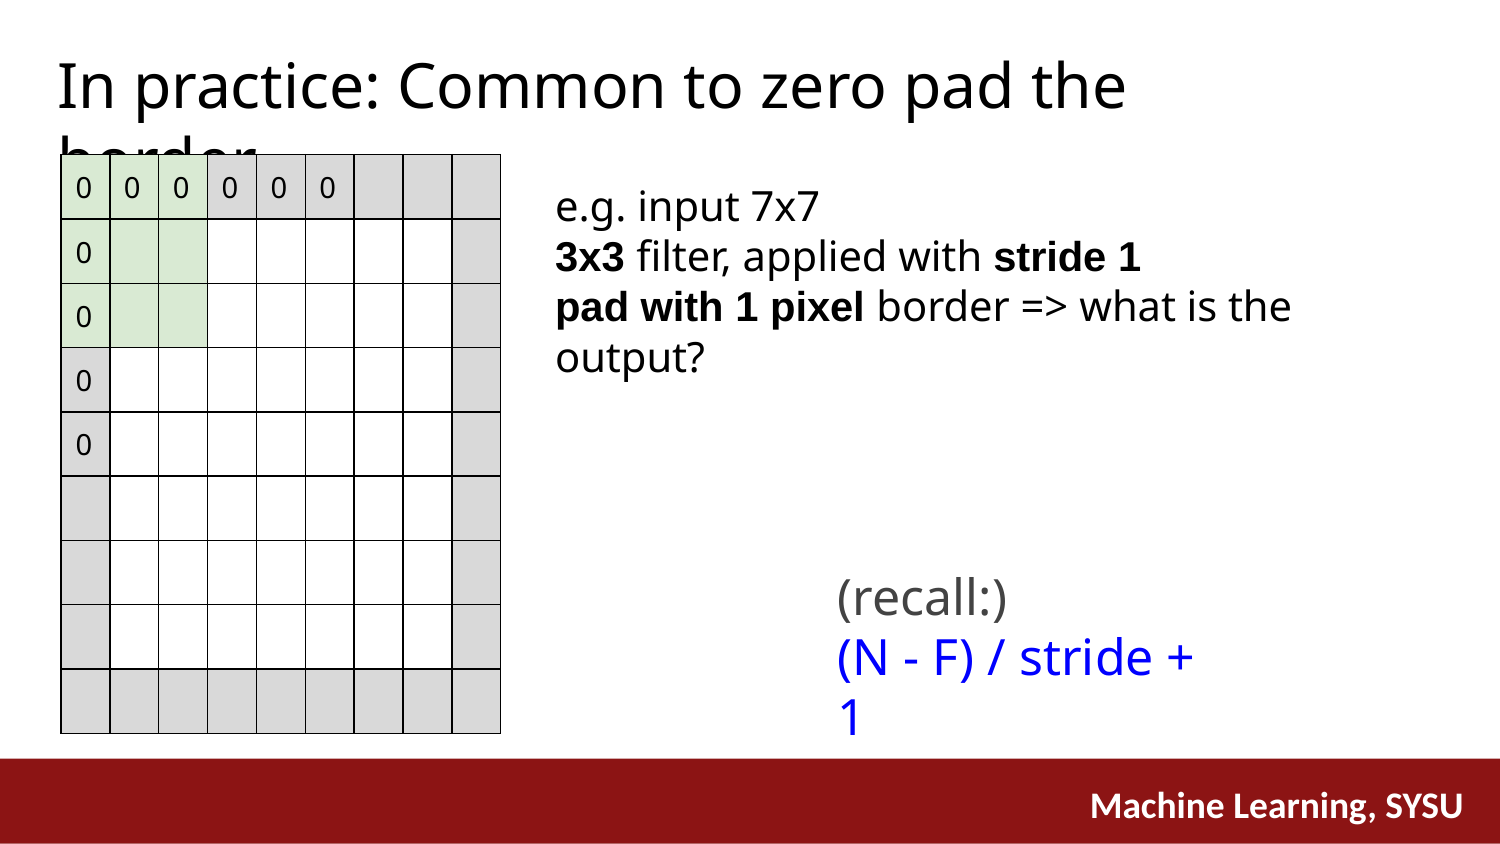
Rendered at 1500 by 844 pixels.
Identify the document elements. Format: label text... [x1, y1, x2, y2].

table_cell [453, 220, 500, 283]
table_cell [355, 220, 402, 283]
table_cell [208, 284, 256, 347]
table_cell [355, 413, 402, 475]
table_cell [111, 220, 158, 283]
table_cell [257, 477, 305, 540]
table_cell [257, 348, 305, 411]
table_cell [306, 477, 353, 540]
table_cell 0 [62, 220, 109, 283]
table_cell [453, 541, 500, 604]
table_cell [404, 348, 451, 411]
table_cell [257, 541, 305, 604]
table_cell [404, 413, 451, 475]
table_cell [159, 348, 207, 411]
table_cell [355, 284, 402, 347]
table_cell [306, 284, 353, 347]
table_cell [355, 348, 402, 411]
table_cell [111, 670, 158, 733]
table_cell [257, 413, 305, 475]
table_cell [306, 348, 353, 411]
table_cell [159, 477, 207, 540]
table_cell [404, 220, 451, 283]
table_cell 0 [62, 413, 109, 475]
table_cell [306, 541, 353, 604]
table_cell [257, 284, 305, 347]
table_cell [208, 220, 256, 283]
table_cell [453, 348, 500, 411]
table_cell [111, 605, 158, 668]
table_cell [404, 670, 451, 733]
table_cell [404, 605, 451, 668]
table_cell [111, 413, 158, 475]
table_cell [453, 284, 500, 347]
table_cell [306, 605, 353, 668]
table_cell [62, 477, 109, 540]
table_cell [355, 670, 402, 733]
table_cell [453, 670, 500, 733]
table_cell [159, 605, 207, 668]
table_cell [62, 541, 109, 604]
table_cell [306, 670, 353, 733]
table_cell [257, 605, 305, 668]
table_cell [159, 413, 207, 475]
table_cell [62, 605, 109, 668]
table_cell [257, 220, 305, 283]
table_cell [306, 413, 353, 475]
table_cell [404, 284, 451, 347]
table_cell [159, 541, 207, 604]
table_header [355, 155, 402, 218]
table_cell [208, 541, 256, 604]
table_cell [111, 541, 158, 604]
table_cell [453, 477, 500, 540]
table_cell [111, 284, 158, 347]
table_cell [257, 670, 305, 733]
table_cell [159, 284, 207, 347]
table_cell [306, 220, 353, 283]
table_cell [159, 670, 207, 733]
table_header 0 [257, 155, 305, 218]
table_cell [404, 541, 451, 604]
table_cell [208, 348, 256, 411]
table_header 0 [208, 155, 256, 218]
table_cell 0 [62, 348, 109, 411]
table_cell [208, 477, 256, 540]
table_cell [453, 413, 500, 475]
table_header [453, 155, 500, 218]
table_cell [404, 477, 451, 540]
table_cell [208, 670, 256, 733]
table_header 0 [62, 155, 109, 218]
table_header 0 [306, 155, 353, 218]
text_box (recall:) (N - F) / stride + 1 [835, 563, 1233, 746]
table_header 0 [111, 155, 158, 218]
table_cell [453, 605, 500, 668]
text_box e.g. input 7x7 3x3 filter, applied with stride 1 pad with 1 pixel border => what is the output? [553, 178, 1421, 381]
table_cell [111, 348, 158, 411]
table_cell [355, 605, 402, 668]
table_header [404, 155, 451, 218]
table_cell 0 [62, 284, 109, 347]
title In practice: Common to zero pad the border [55, 43, 1267, 196]
table_cell [208, 605, 256, 668]
table_cell [159, 220, 207, 283]
table_cell [355, 477, 402, 540]
table_cell [355, 541, 402, 604]
table_cell [111, 477, 158, 540]
table_cell [62, 670, 109, 733]
table_header 0 [159, 155, 207, 218]
table_cell [208, 413, 256, 475]
